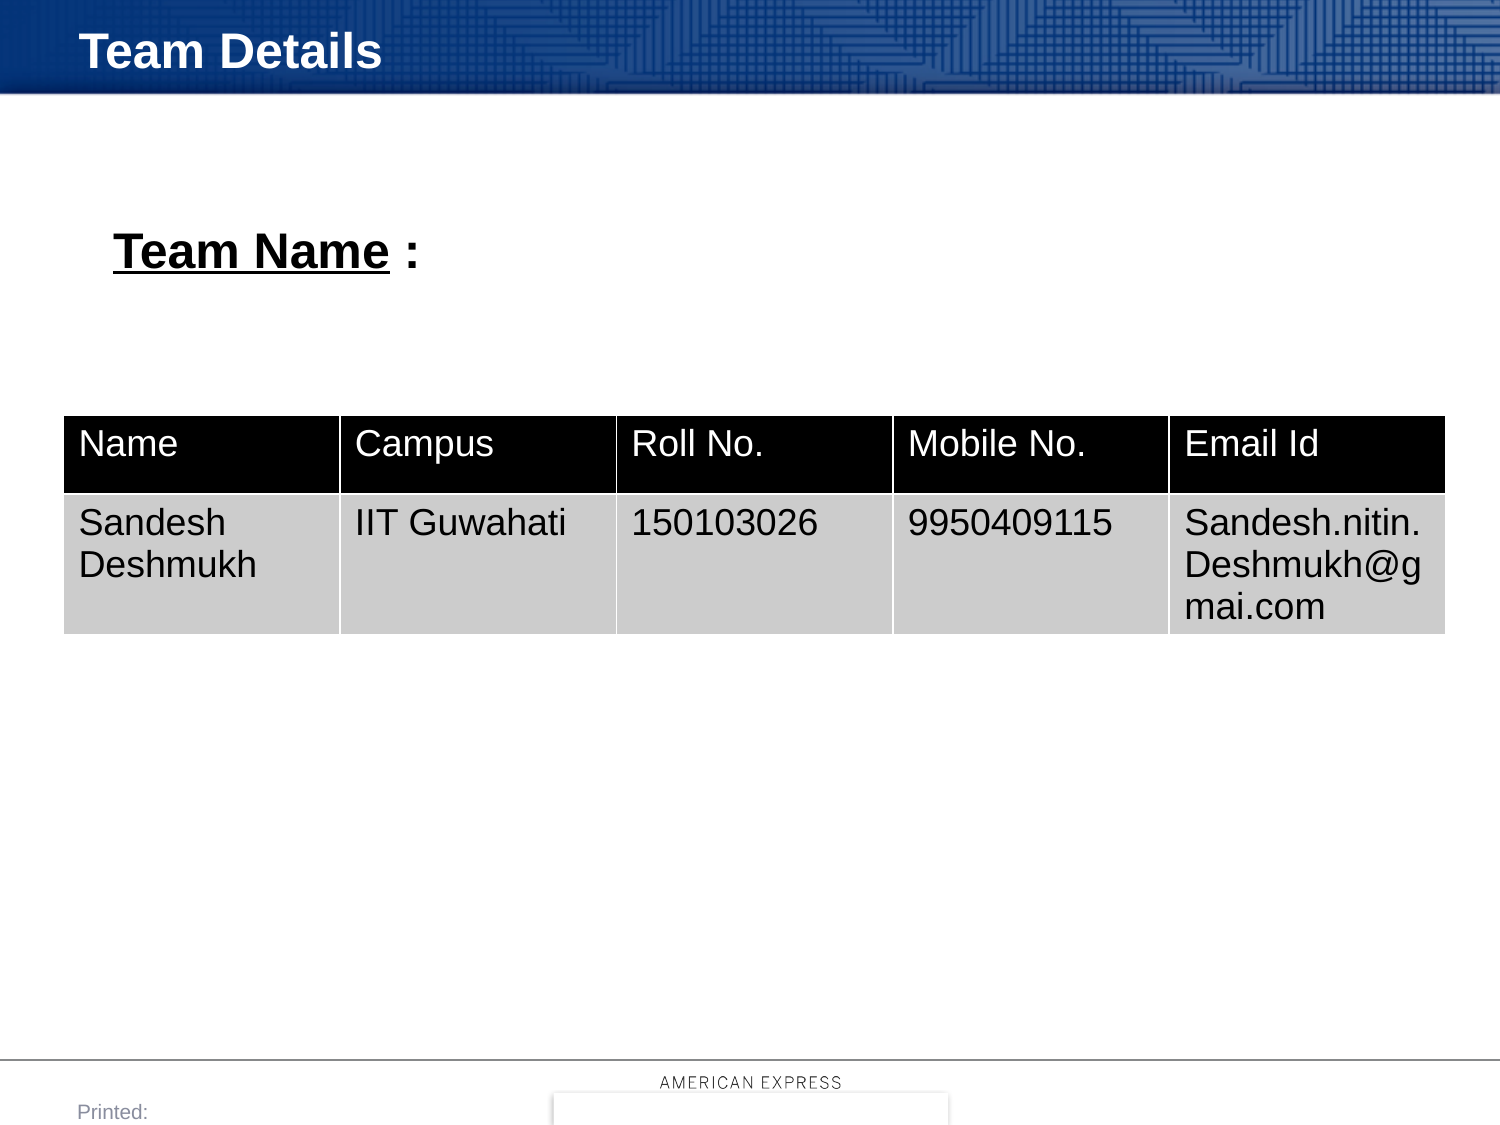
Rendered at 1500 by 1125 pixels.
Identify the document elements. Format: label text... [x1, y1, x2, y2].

table_cell Sandesh.nitin.Deshmukh@gmai.com [1170, 495, 1445, 634]
title Team Details [63, 4, 1434, 95]
table_header Mobile No. [894, 416, 1168, 493]
picture [0, 1061, 1500, 1125]
table_header Name [64, 416, 339, 493]
picture [0, 0, 1500, 1059]
text_box Team Name : [98, 210, 692, 286]
table_header Email Id [1170, 416, 1445, 493]
table_header Roll No. [617, 416, 892, 493]
table_header Campus [341, 416, 616, 493]
table_cell 150103026 [617, 495, 892, 634]
table_cell 9950409115 [894, 495, 1168, 634]
table_cell Sandesh Deshmukh [64, 495, 339, 634]
table_cell IIT Guwahati [341, 495, 616, 634]
